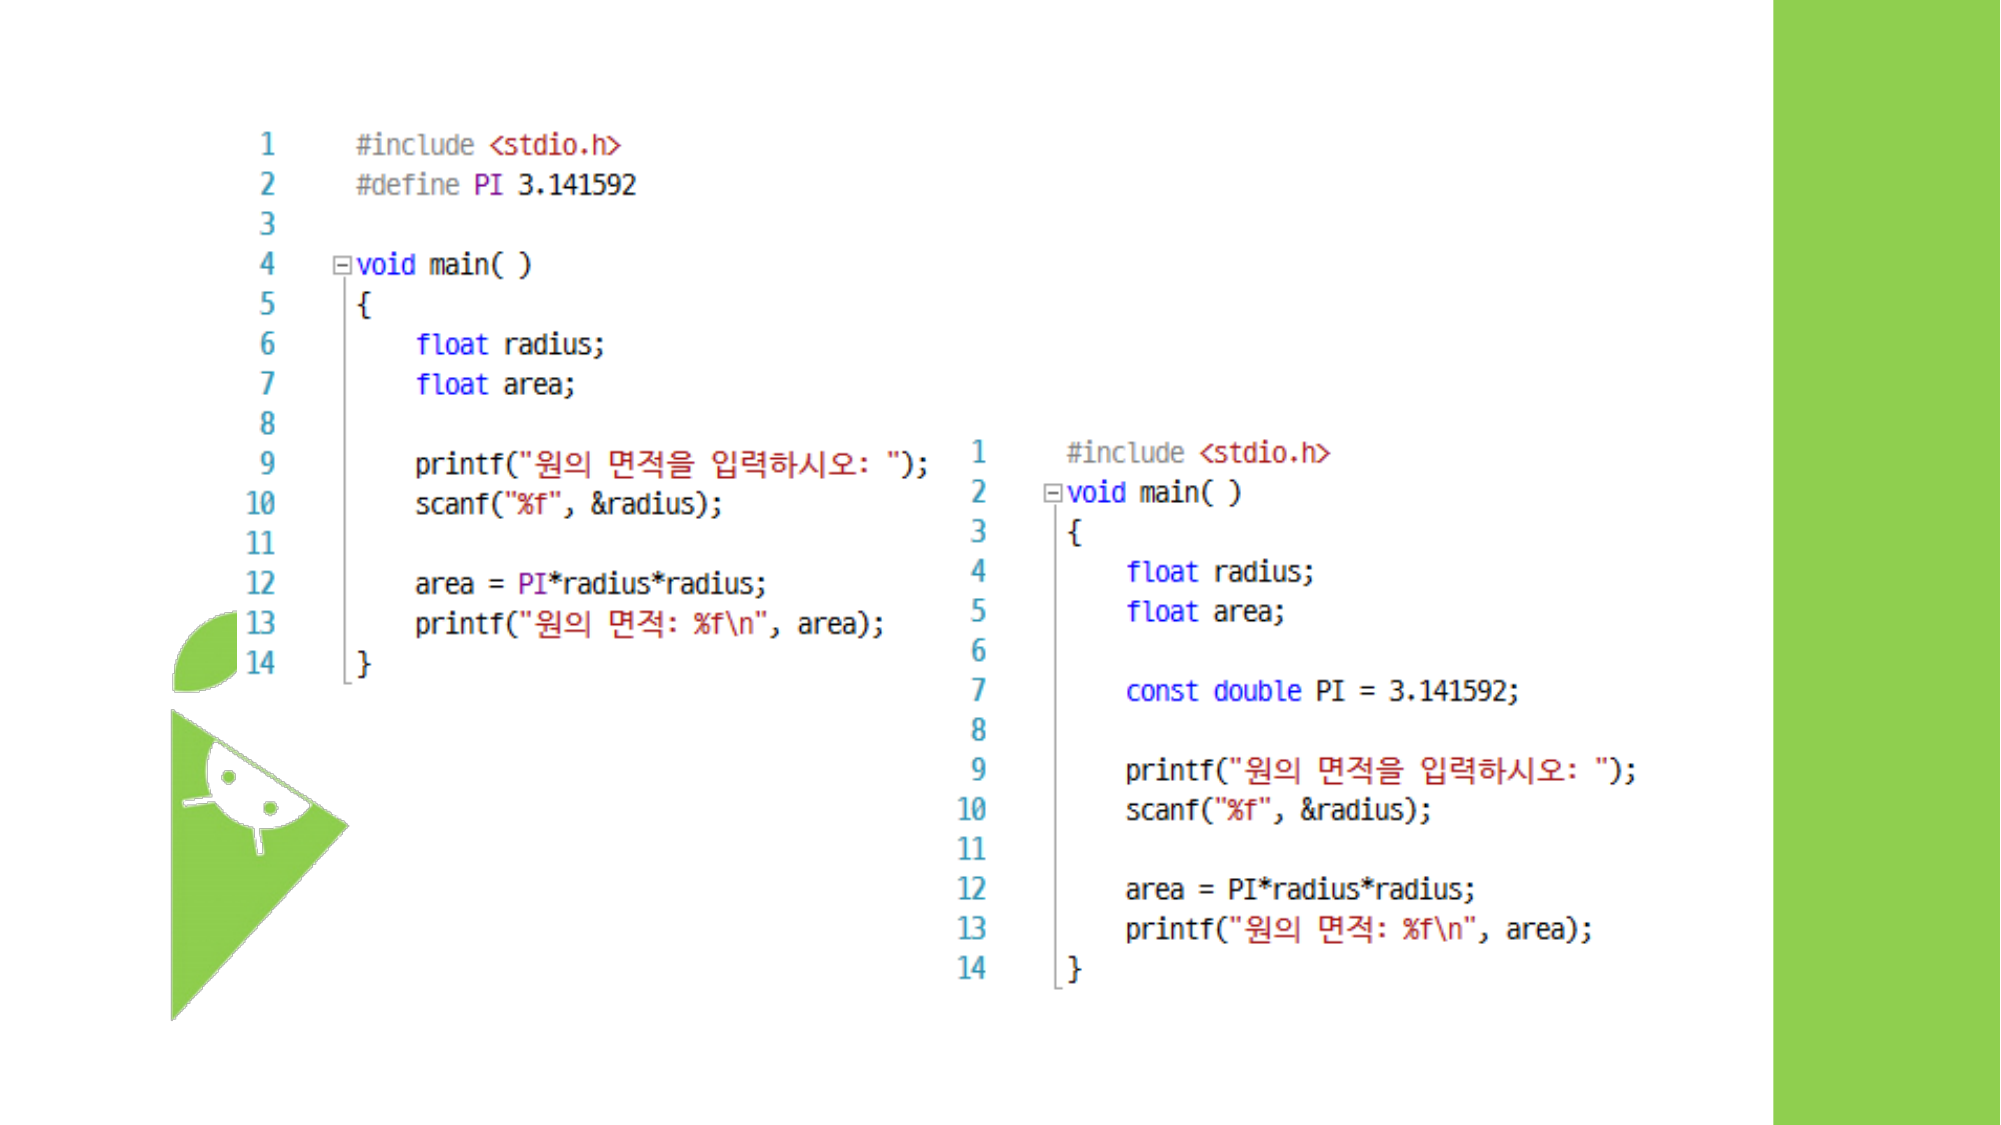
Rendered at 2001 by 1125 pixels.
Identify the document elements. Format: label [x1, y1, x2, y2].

text_box [1772, 0, 2000, 1125]
picture [162, 124, 1653, 1032]
